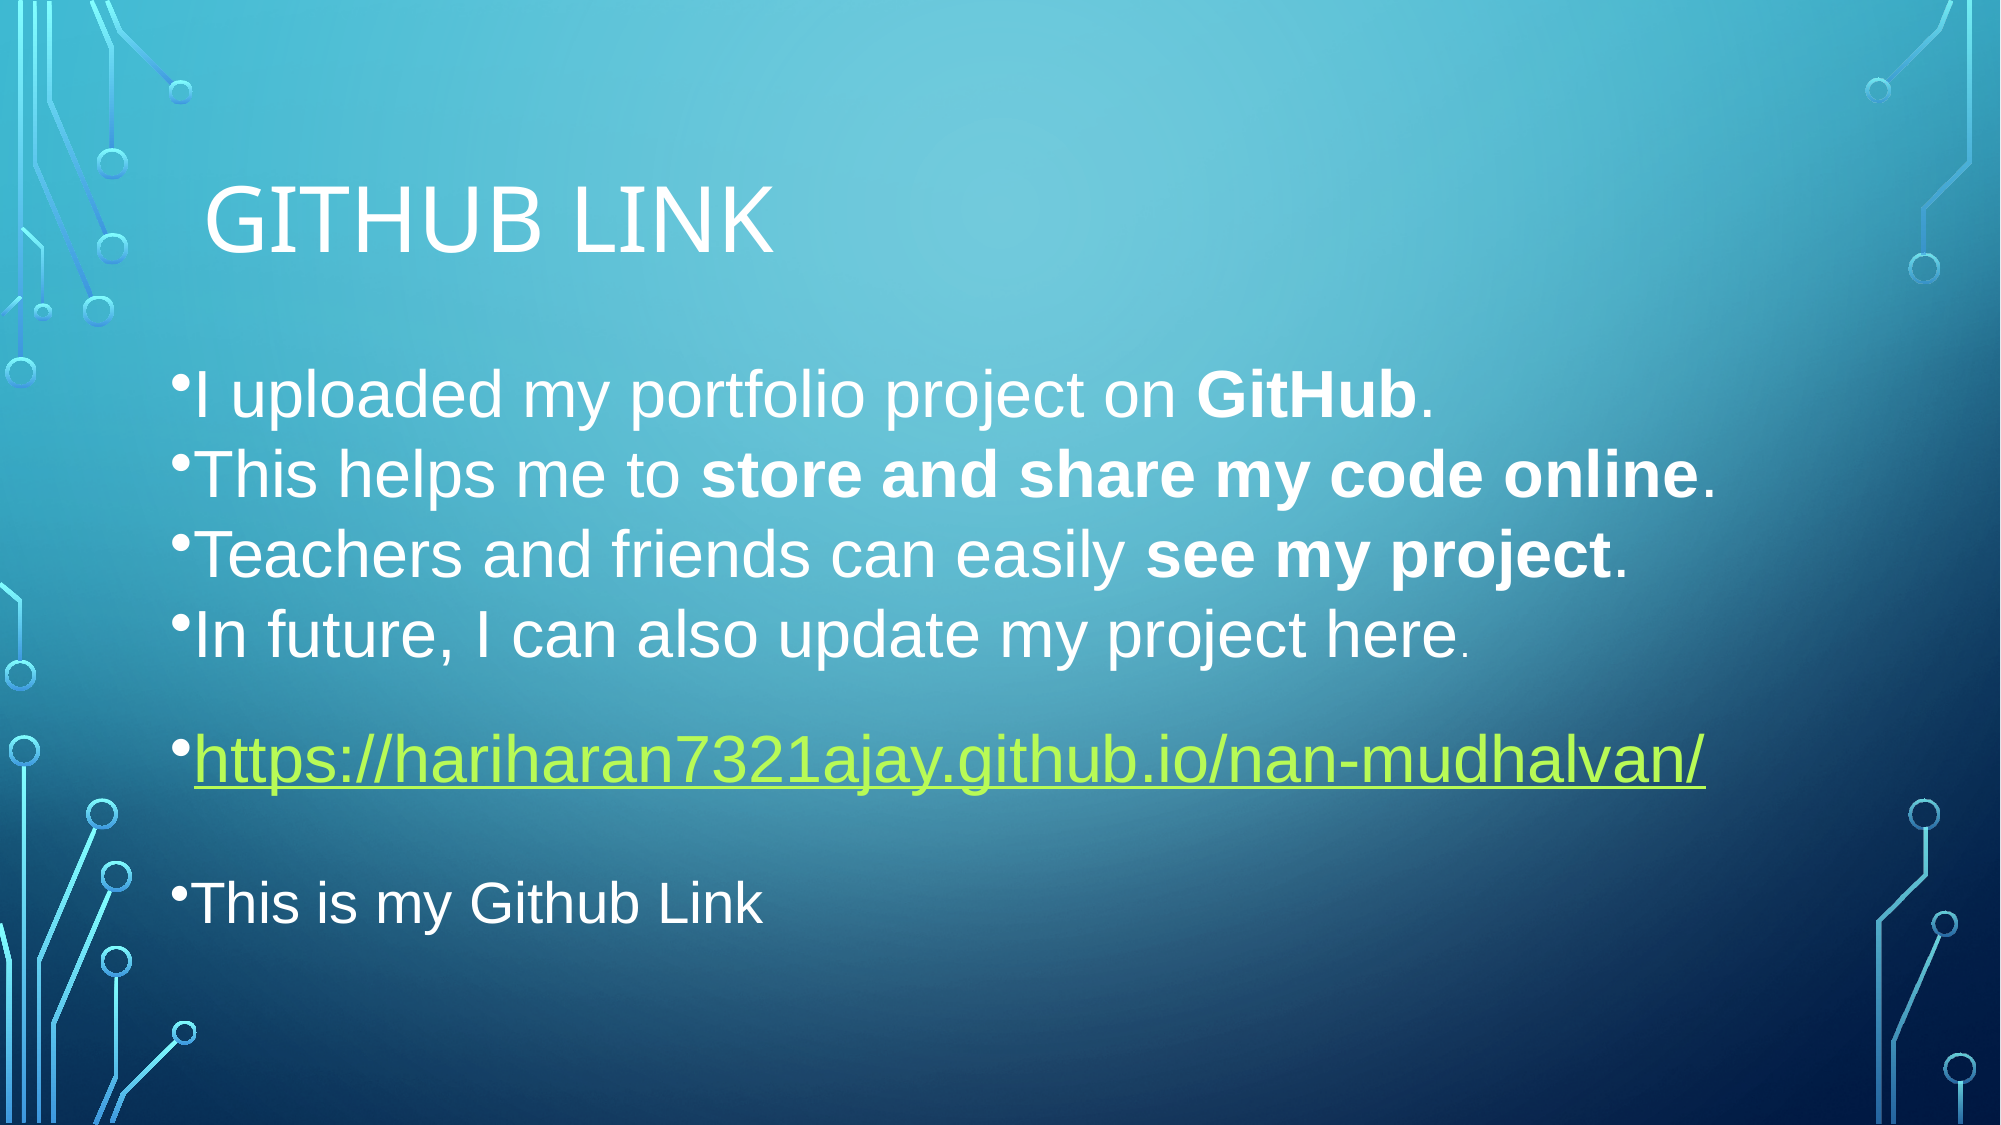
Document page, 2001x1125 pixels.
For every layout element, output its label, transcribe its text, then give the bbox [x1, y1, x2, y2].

title Github link [187, 101, 1813, 344]
list I uploaded my portfolio project on GitHub. This helps me to store and share my code online. Teachers and friends can easily see my project. In future, I can also update my project here. https://hariharan7321ajay.github.io/nan-mudhalvan/ This is my Github Link [154, 316, 1788, 970]
